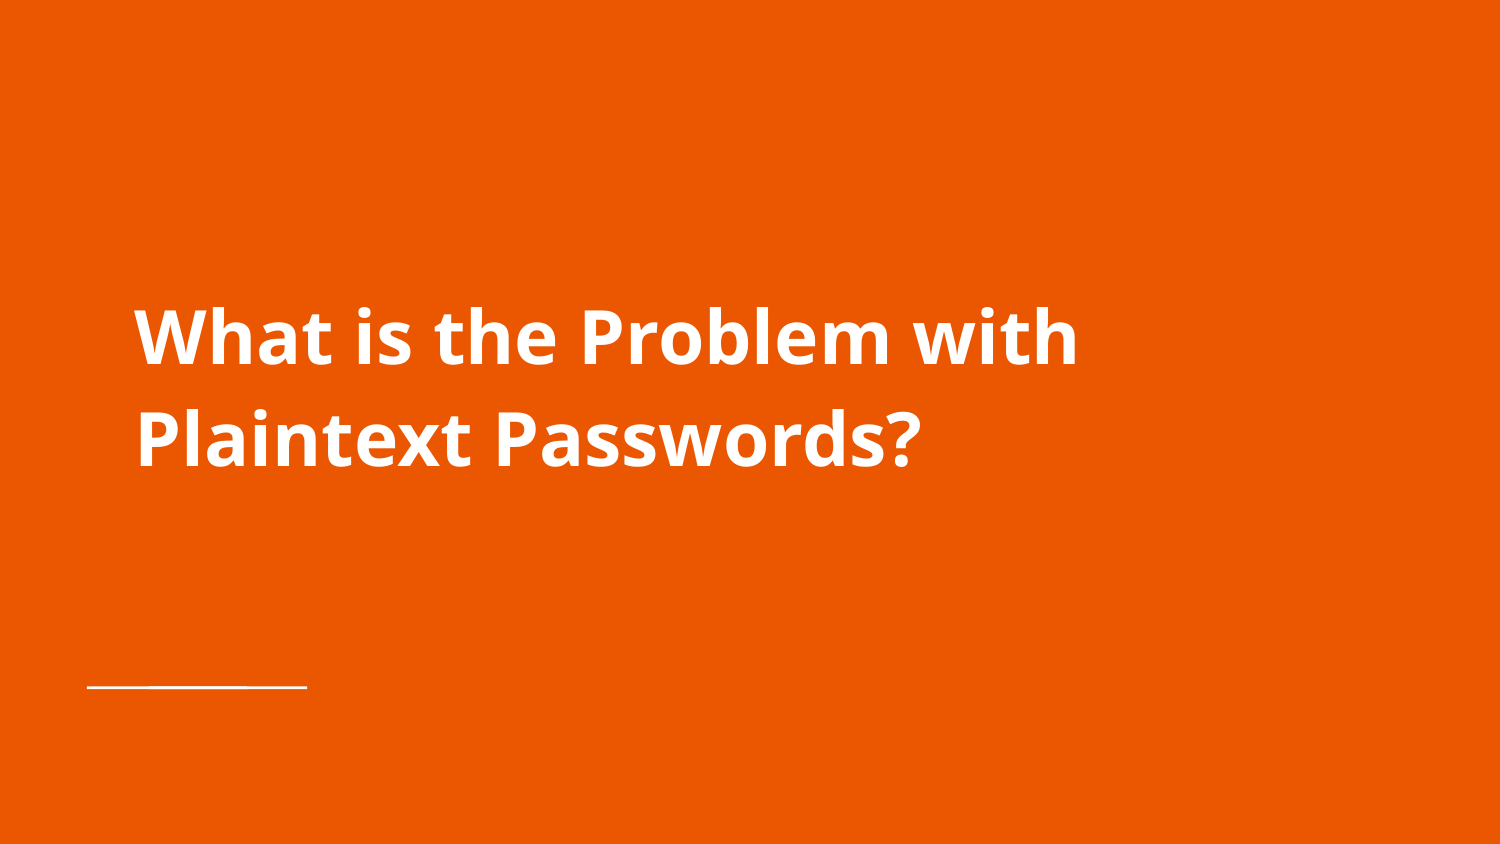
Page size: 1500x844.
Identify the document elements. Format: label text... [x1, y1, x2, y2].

title What is the Problem with Plaintext Passwords? [119, 141, 1272, 632]
